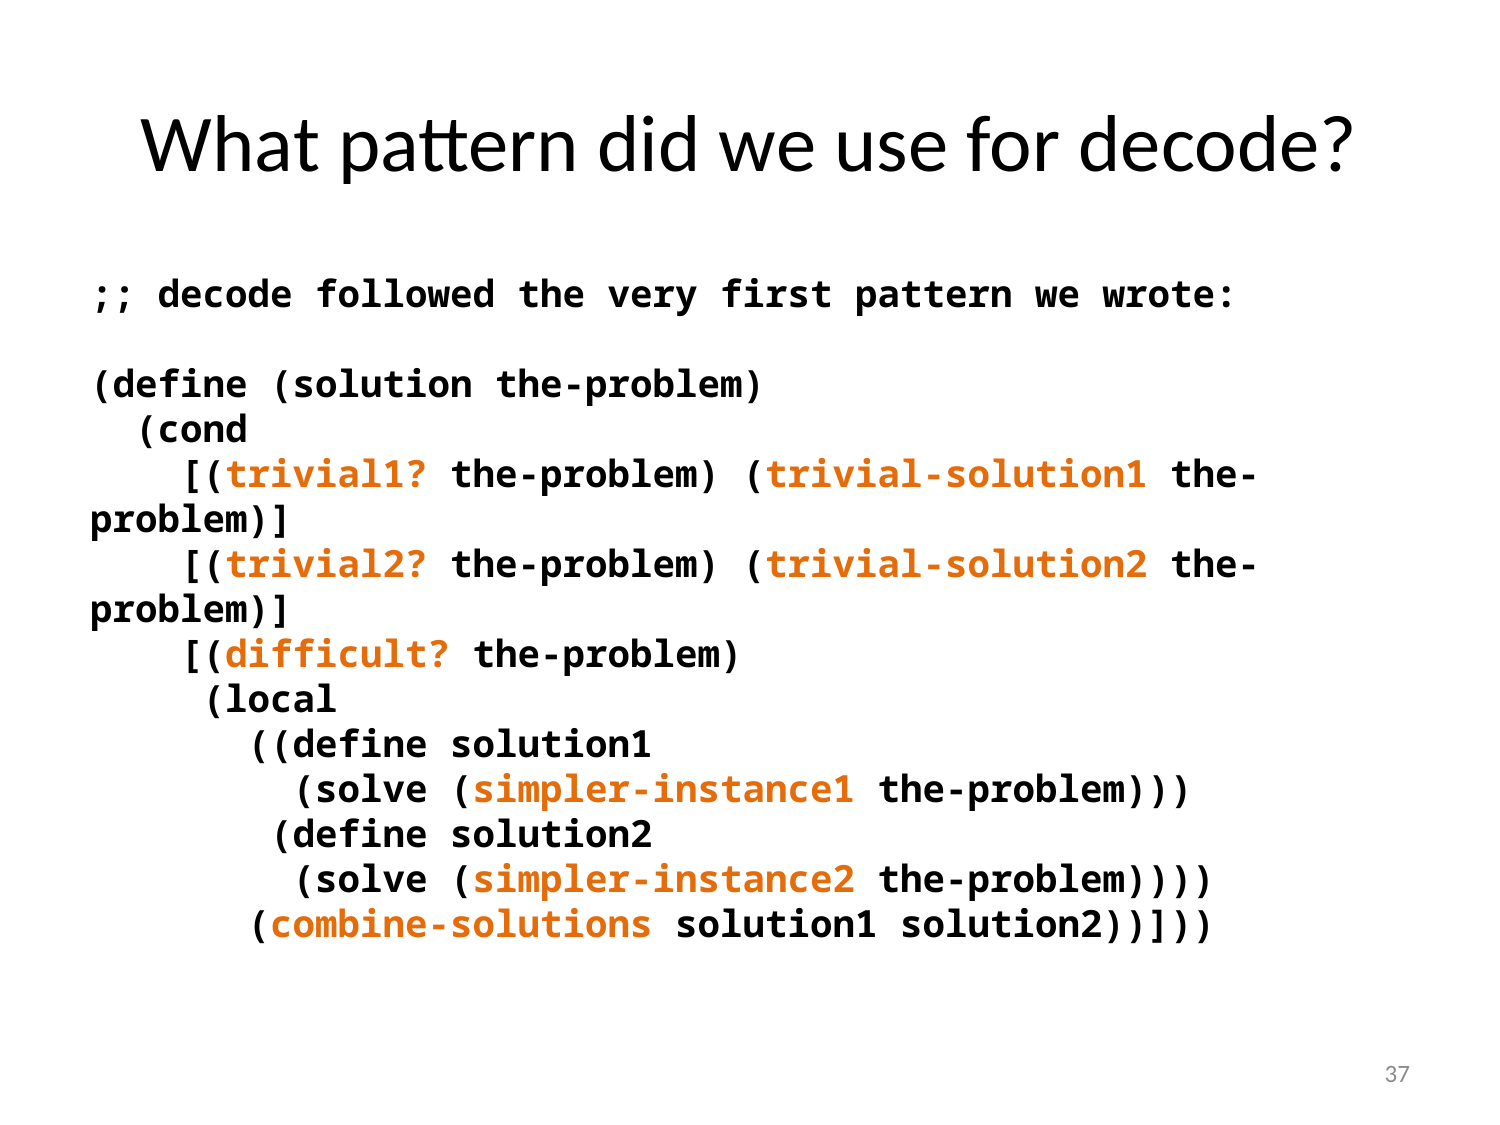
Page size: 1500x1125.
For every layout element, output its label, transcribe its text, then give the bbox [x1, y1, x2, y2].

list ;; decode followed the very first pattern we wrote: (define (solution the-problem) (cond [(trivial1? the-problem) (trivial-solution1 the-problem)] [(trivial2? the-problem) (trivial-solution2 the-problem)] [(difficult? the-problem) (local ((define solution1 (solve (simpler-instance1 the-problem))) (define solution2 (solve (simpler-instance2 the-problem)))) (combine-solutions solution1 solution2))])) [75, 262, 1425, 1005]
slide_number 37 [1074, 1042, 1425, 1103]
title What pattern did we use for decode? [75, 45, 1425, 233]
